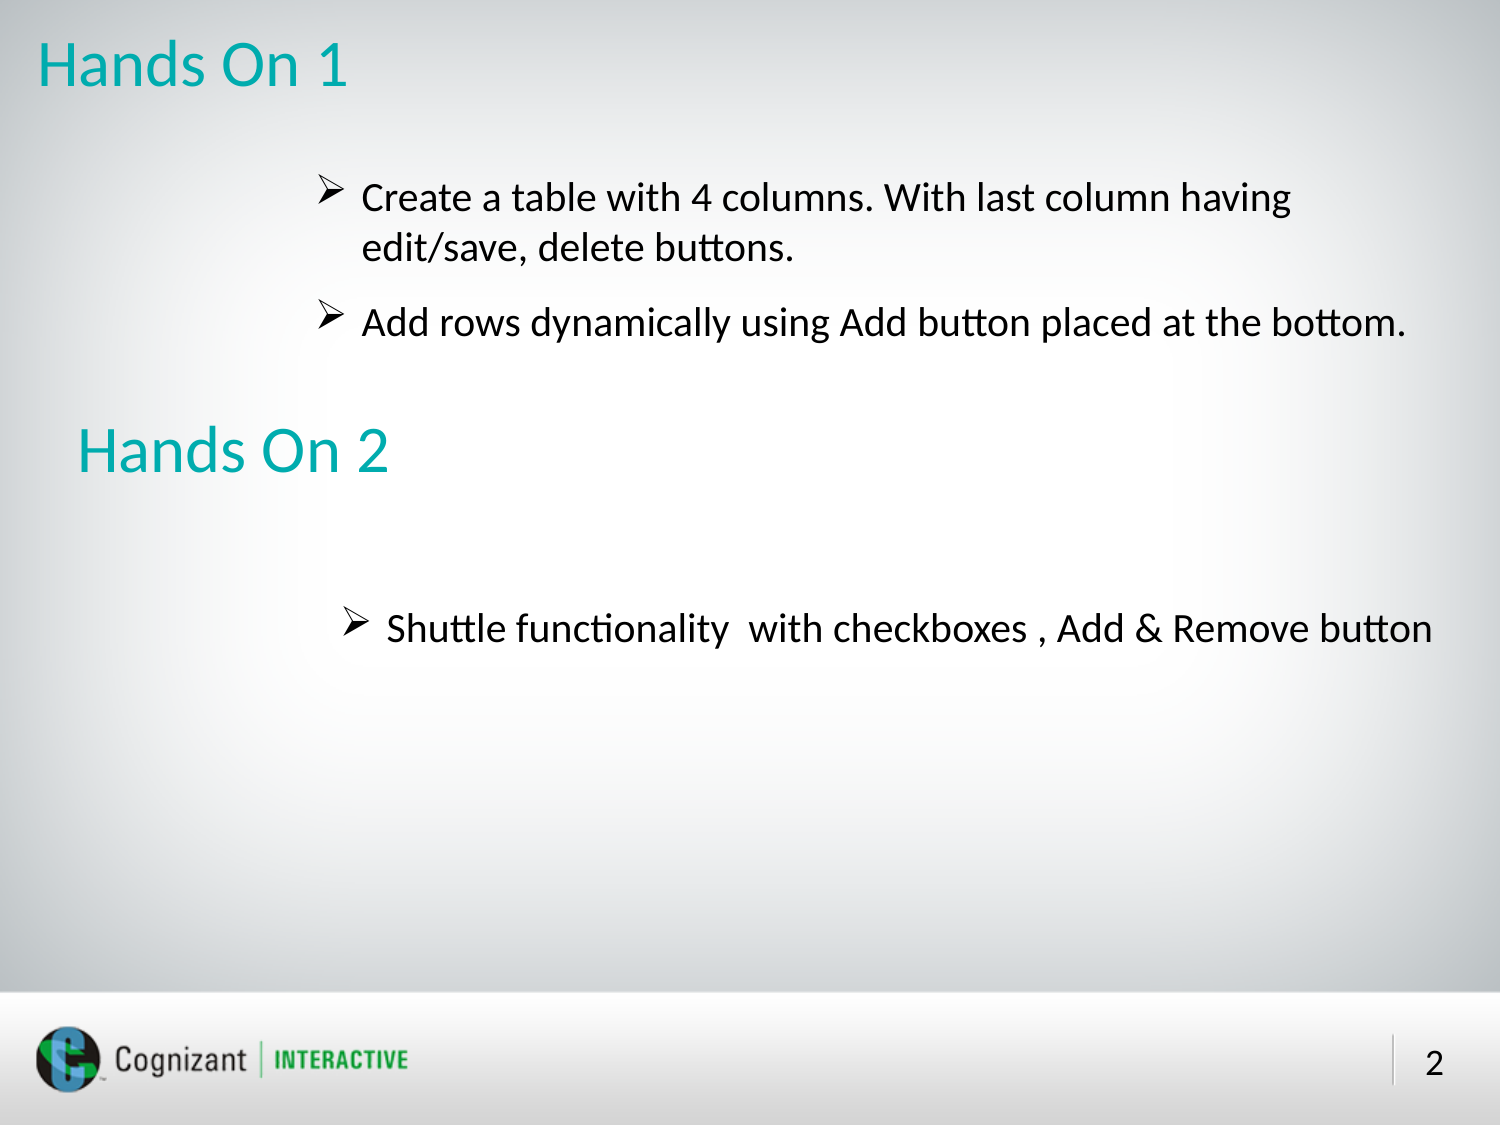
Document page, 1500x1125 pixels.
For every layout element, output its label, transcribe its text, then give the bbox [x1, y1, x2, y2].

text_box Hands On 2 [62, 404, 1413, 486]
picture [0, 0, 1500, 1125]
title Hands On 1 [22, 18, 1373, 100]
slide_number 2 [1109, 1030, 1460, 1091]
text_box Shuttle functionality with checkboxes , Add & Remove button [324, 593, 1500, 721]
text_box Create a table with 4 columns. With last column having edit/save, delete buttons. Add rows dynamically using Add button placed at the bottom. [300, 162, 1475, 415]
